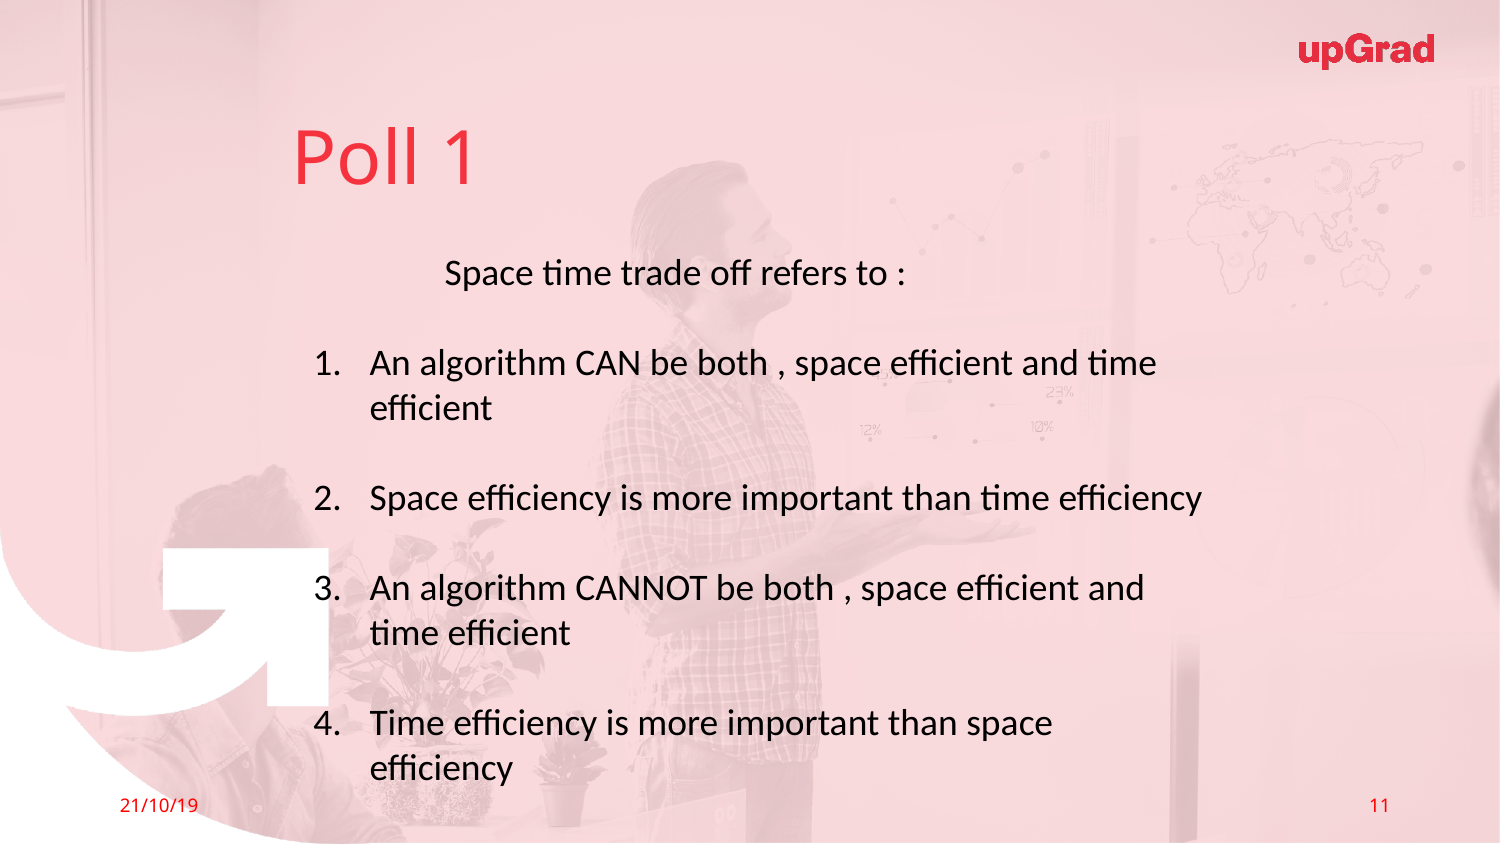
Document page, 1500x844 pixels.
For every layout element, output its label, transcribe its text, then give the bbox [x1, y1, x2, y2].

text_box 11 [1068, 782, 1406, 828]
text_box 21/10/19 [104, 782, 443, 827]
text_box Poll 1 [280, 52, 1182, 240]
text_box Space time trade off refers to : An algorithm CAN be both , space efficient and time efficient Space efficiency is more important than time efficiency An algorithm CANNOT be both , space efficient and time efficient Time efficiency is more important than space efficiency [279, 240, 1220, 756]
picture [1299, 33, 1434, 70]
text_box [0, 0, 1500, 844]
